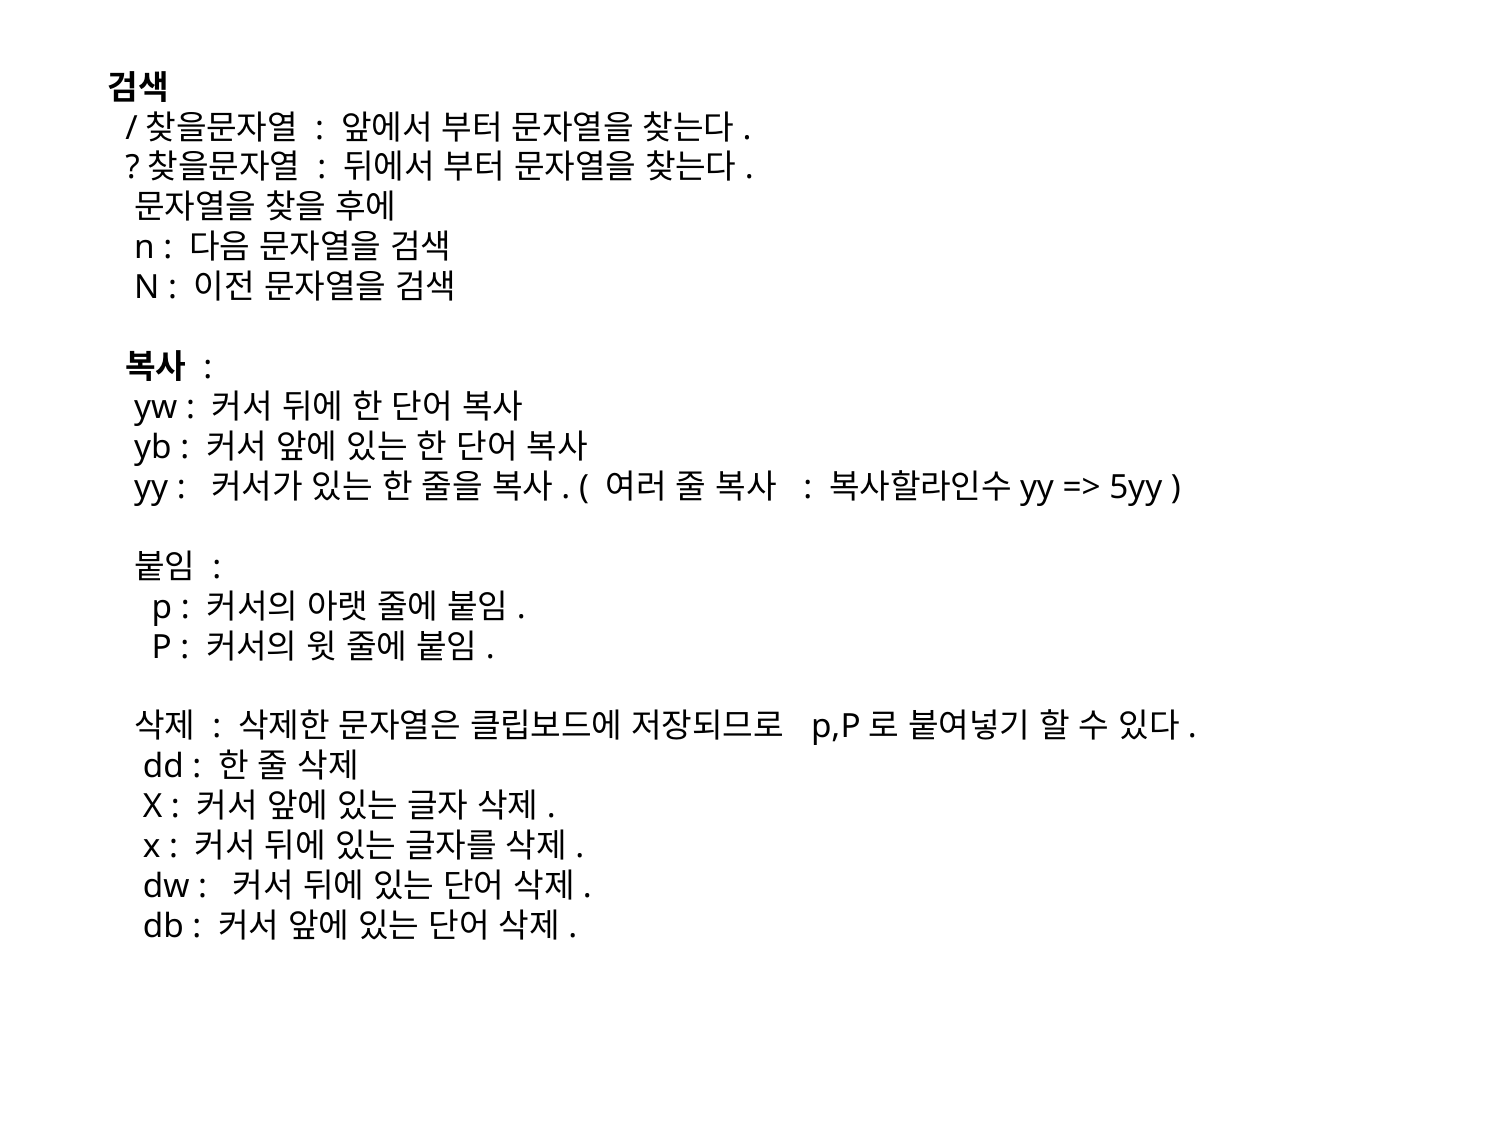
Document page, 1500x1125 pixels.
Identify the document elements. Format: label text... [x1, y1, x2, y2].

text_box 검색 /찾을문자열 : 앞에서 부터 문자열을 찾는다. ?찾을문자열 : 뒤에서 부터 문자열을 찾는다. 문자열을 찾을 후에 n : 다음 문자열을 검색 N : 이전 문자열을 검색 복사 : yw : 커서 뒤에 한 단어 복사 yb : 커서 앞에 있는 한 단어 복사 yy : 커서가 있는 한 줄을 복사. ( 여러 줄 복사 : 복사할라인수yy => 5yy ) 붙임 : p : 커서의 아랫 줄에 붙임. P : 커서의 윗 줄에 붙임. 삭제 : 삭제한 문자열은 클립보드에 저장되므로 p,P로 붙여넣기 할 수 있다. dd : 한 줄 삭제 X : 커서 앞에 있는 글자 삭제. x : 커서 뒤에 있는 글자를 삭제. dw : 커서 뒤에 있는 단어 삭제. db : 커서 앞에 있는 단어 삭제. [93, 58, 1212, 952]
